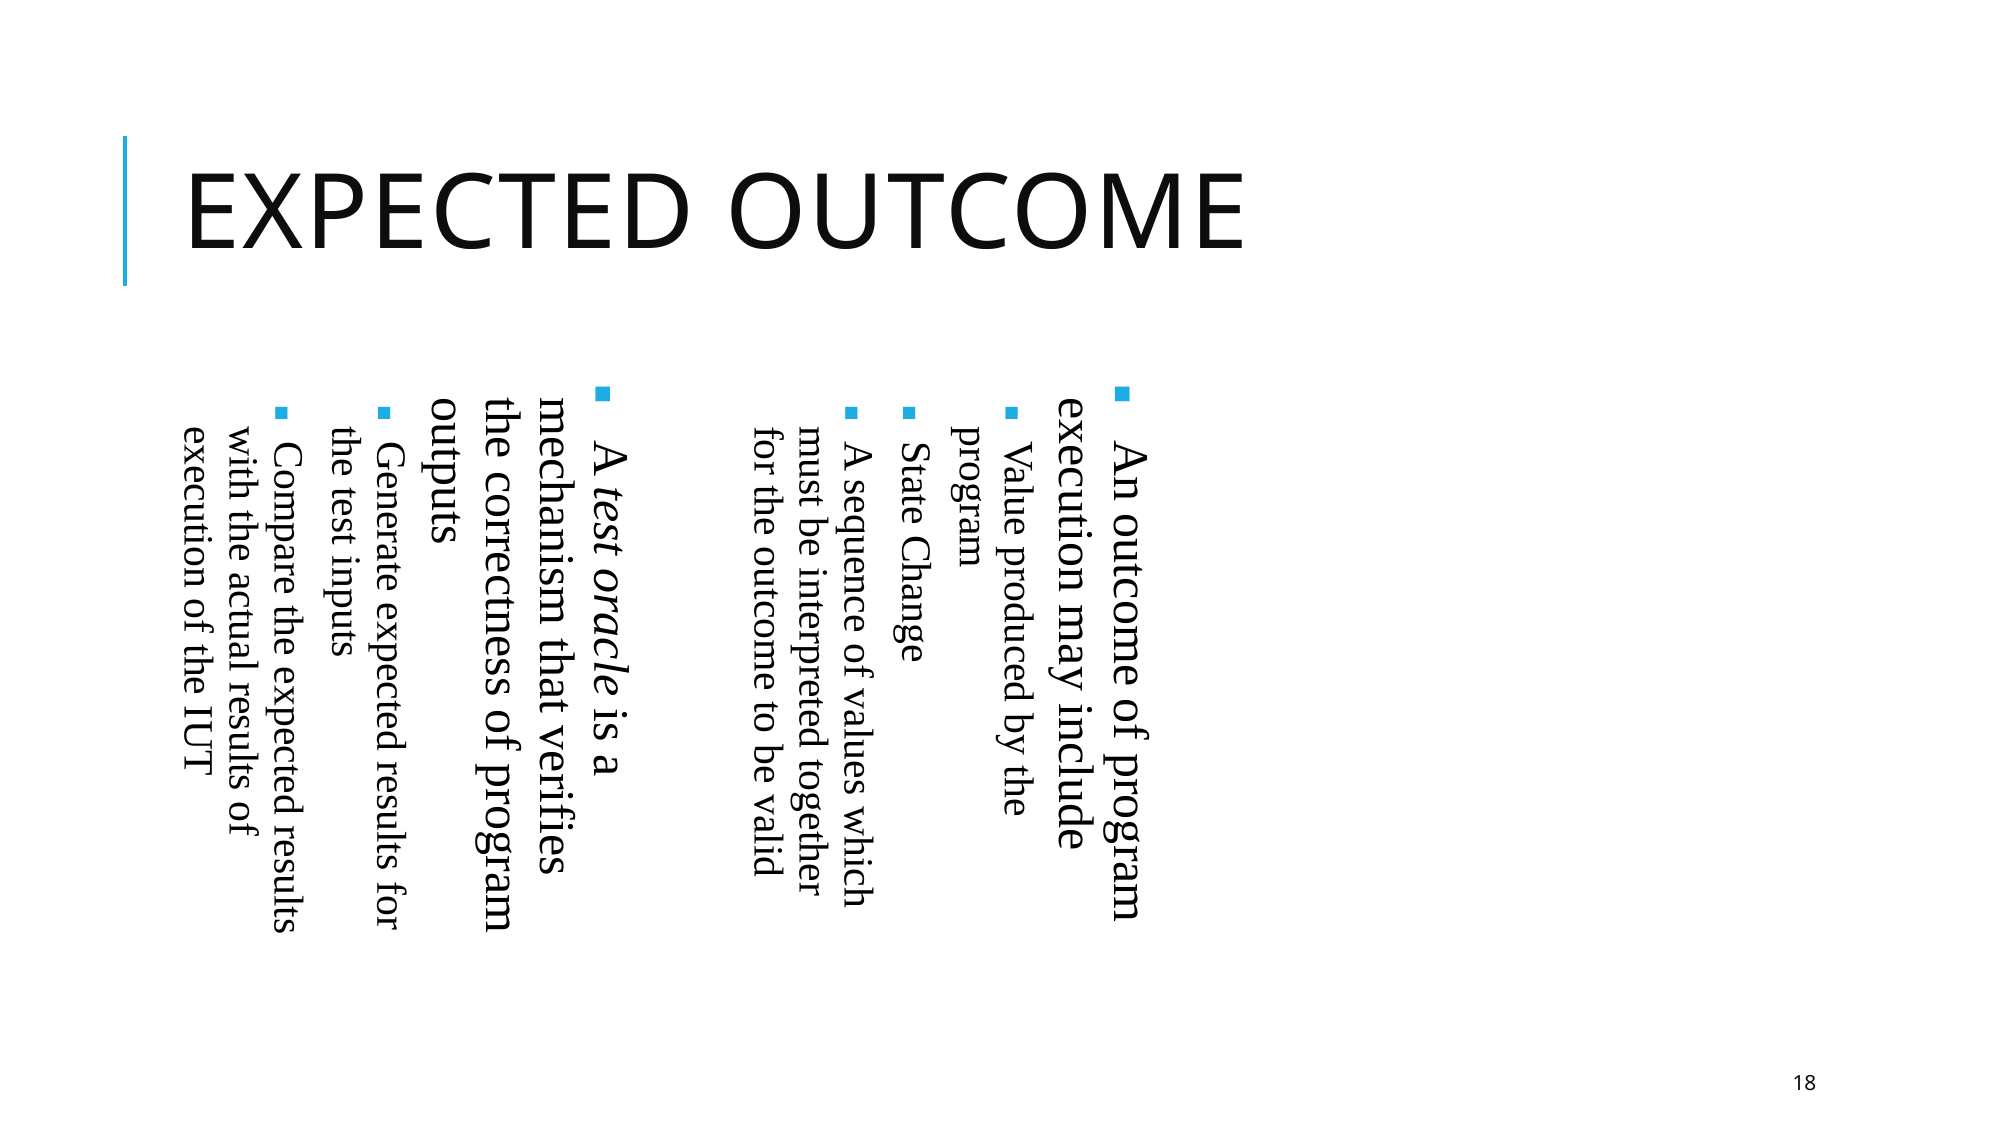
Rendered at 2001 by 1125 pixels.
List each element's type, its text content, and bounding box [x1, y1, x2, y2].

title Expected Outcome [168, 96, 1763, 342]
slide_number 18 [1777, 1061, 1938, 1107]
list An outcome of program execution may include Value produced by the program State Change A sequence of values which must be interpreted together for the outcome to be valid A test oracle is a mechanism that verifies the correctness of program outputs Generate expected results for the test inputs Compare the expected results with the actual results of execution of the IUT [168, 375, 1763, 946]
